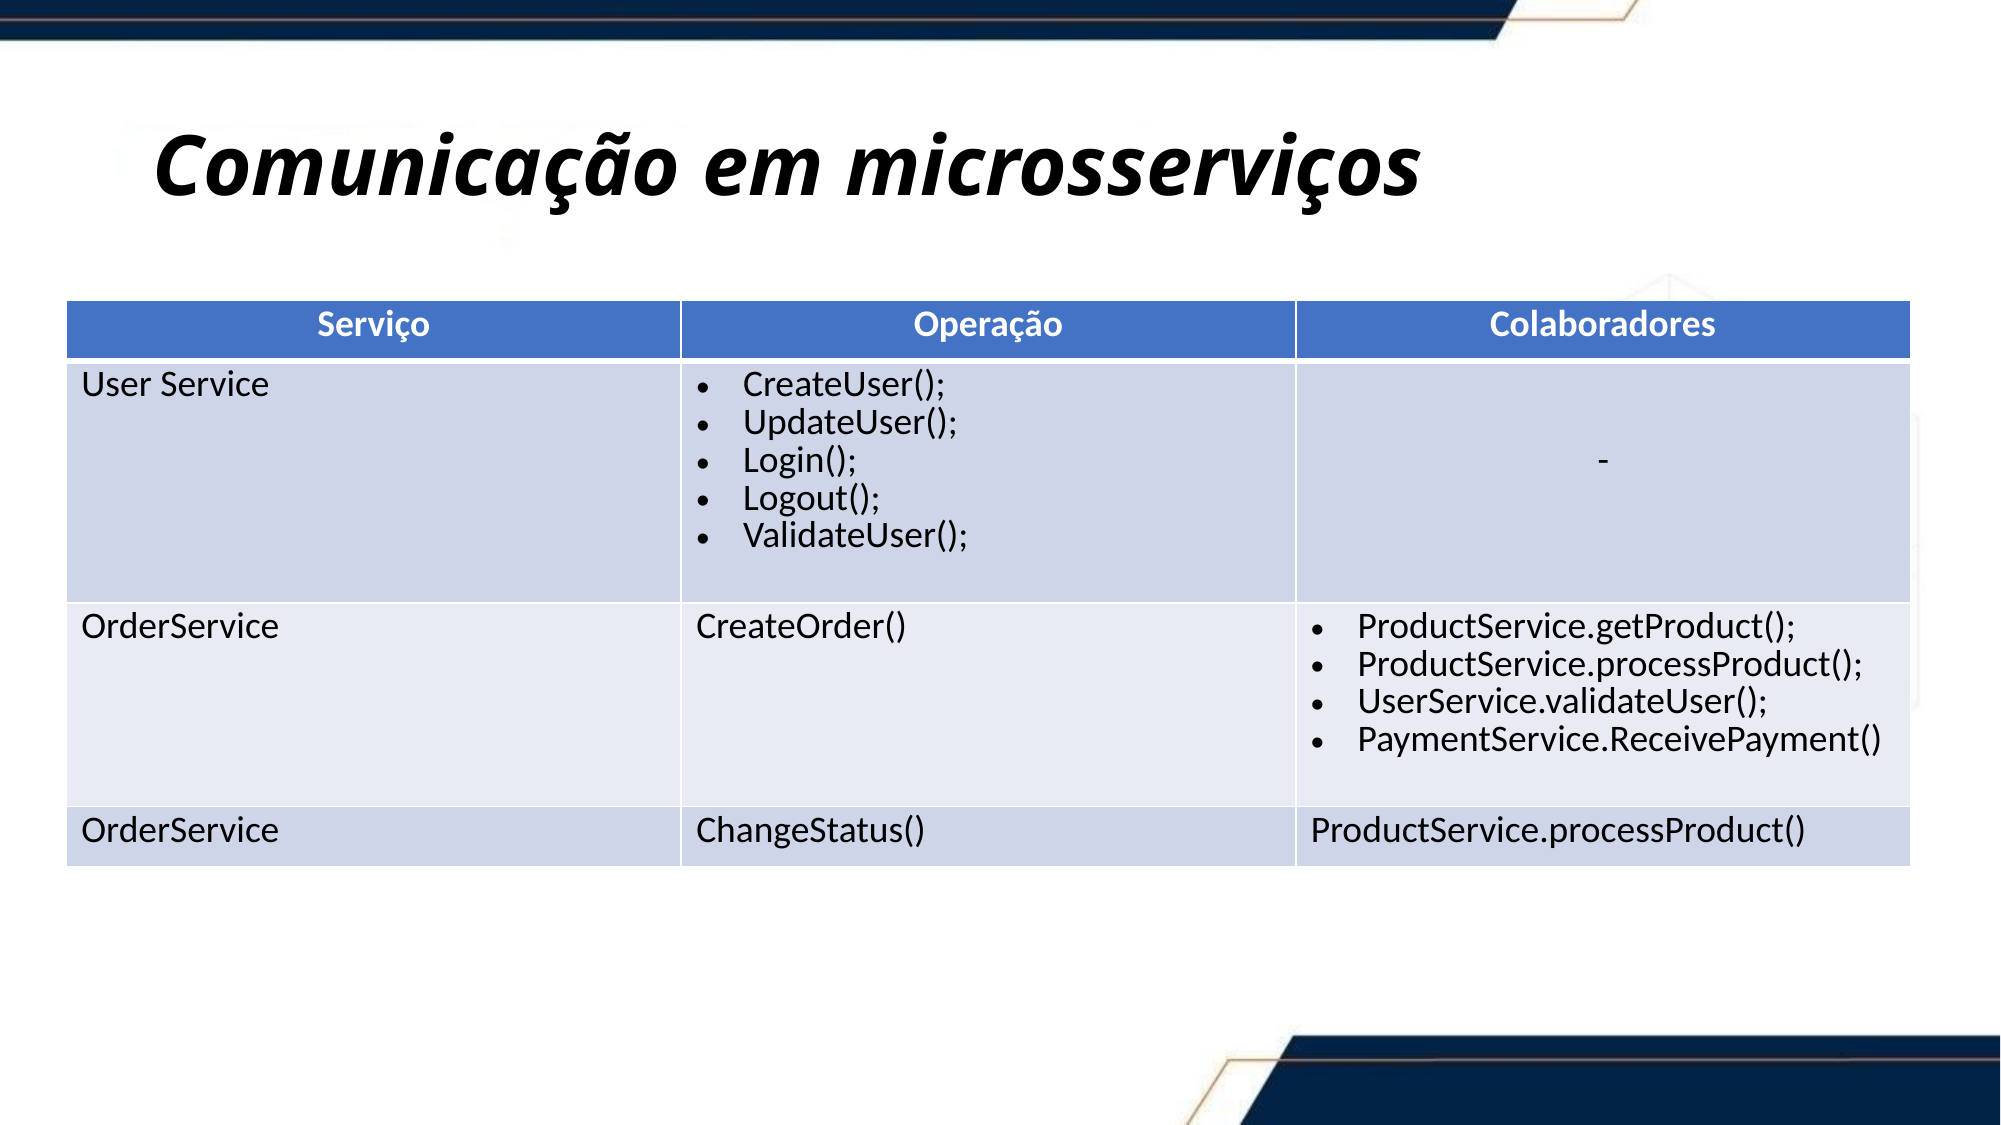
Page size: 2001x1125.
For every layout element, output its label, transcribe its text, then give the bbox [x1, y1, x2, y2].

table_cell - [1297, 364, 1910, 602]
table_header Colaboradores [1297, 301, 1910, 358]
table_header Operação [682, 301, 1295, 358]
table_cell CreateOrder() [682, 604, 1295, 806]
table_cell OrderService [67, 604, 680, 806]
table_cell ProductService.getProduct(); ProductService.processProduct(); UserService.validateUser(); PaymentService.ReceivePayment() [1297, 604, 1910, 806]
table_cell OrderService [67, 807, 680, 866]
table_cell CreateUser(); UpdateUser(); Login(); Logout(); ValidateUser(); [682, 364, 1295, 602]
table_header Serviço [67, 301, 680, 358]
table_cell User Service [67, 364, 680, 602]
picture [0, 0, 2001, 1125]
table_cell ChangeStatus() [682, 807, 1295, 866]
table_cell ProductService.processProduct() [1297, 807, 1910, 866]
title Comunicação em microsserviços [137, 59, 1863, 278]
